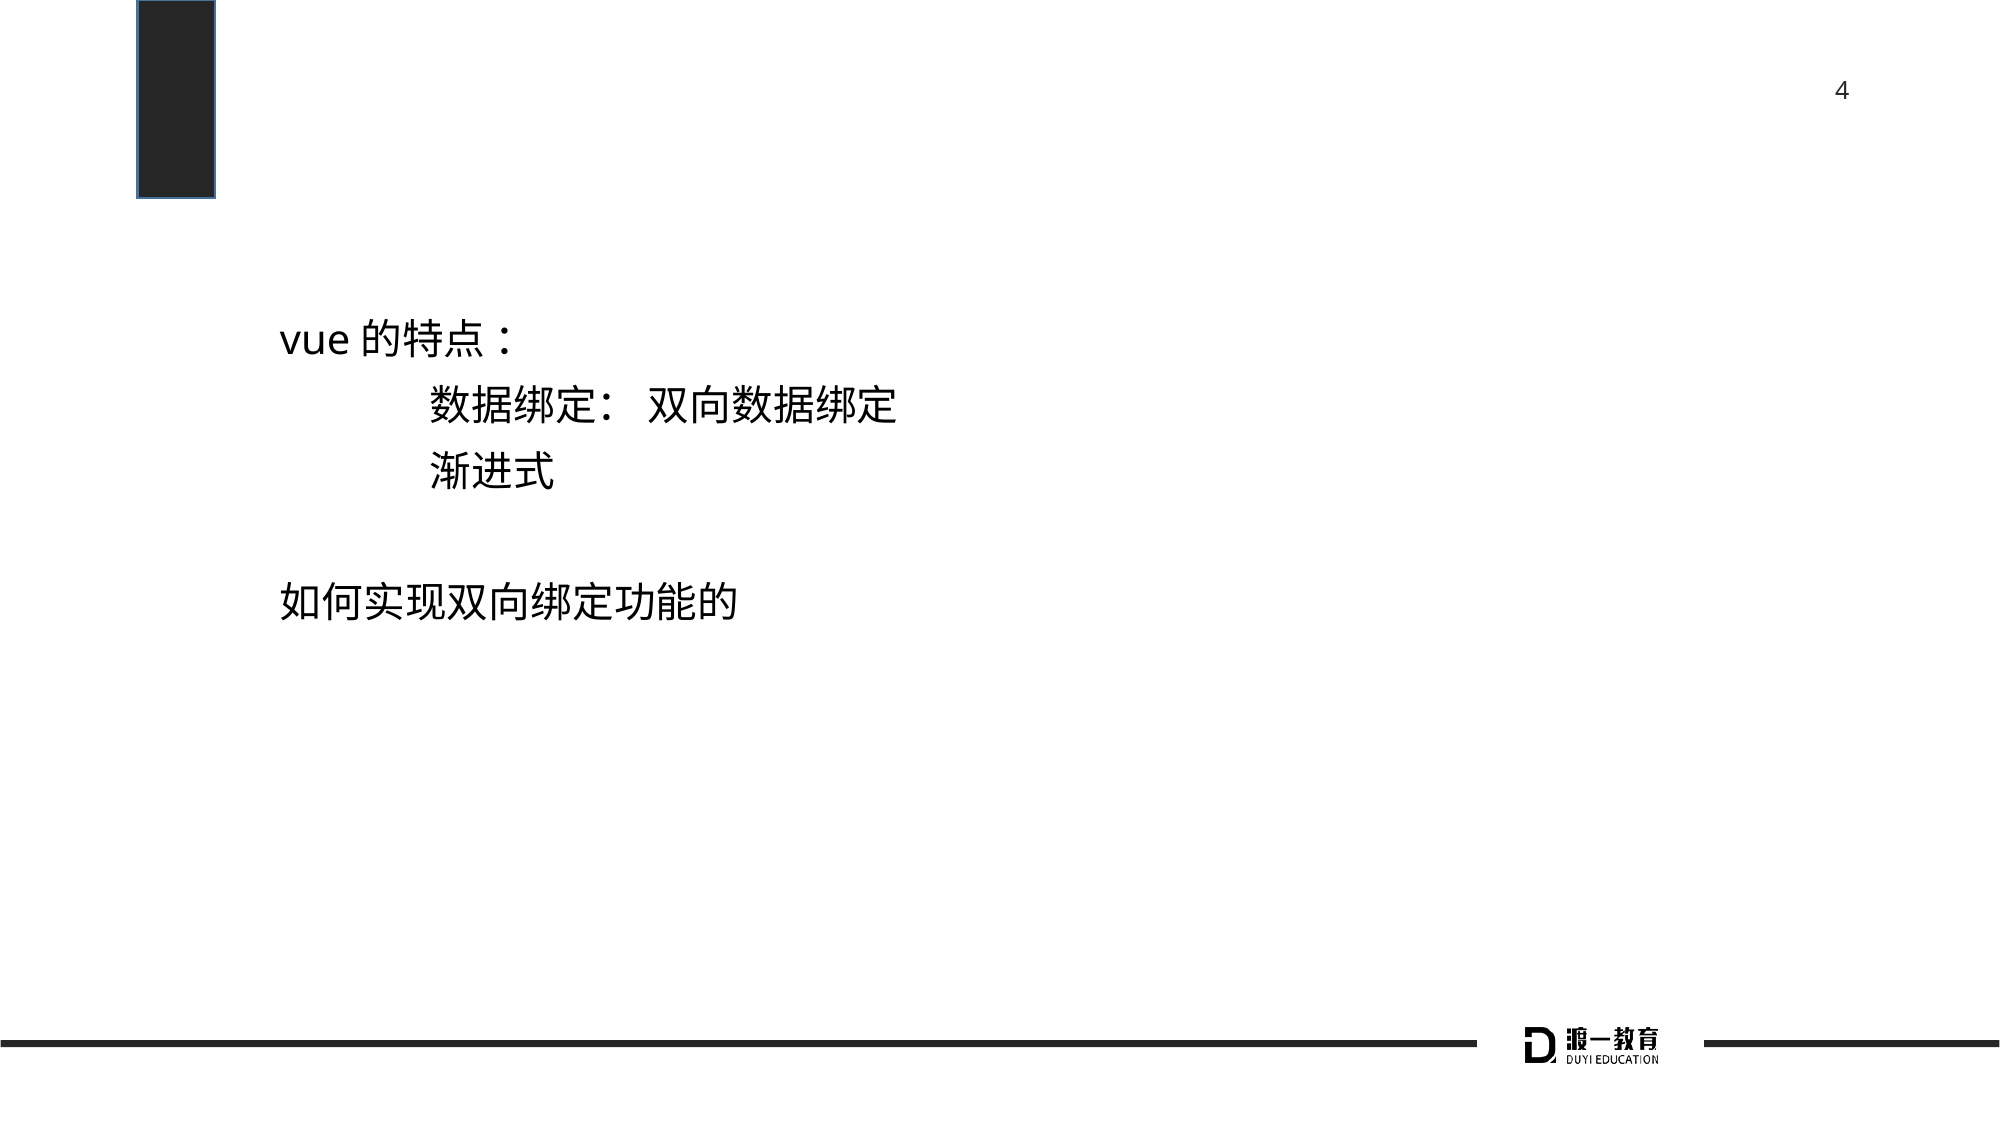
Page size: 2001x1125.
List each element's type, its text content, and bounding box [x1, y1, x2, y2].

picture [1502, 1008, 1679, 1081]
subtitle vue的特点 ： 数据绑定： 双向数据绑定 渐进式 如何实现双向绑定功能的 [249, 303, 1750, 919]
